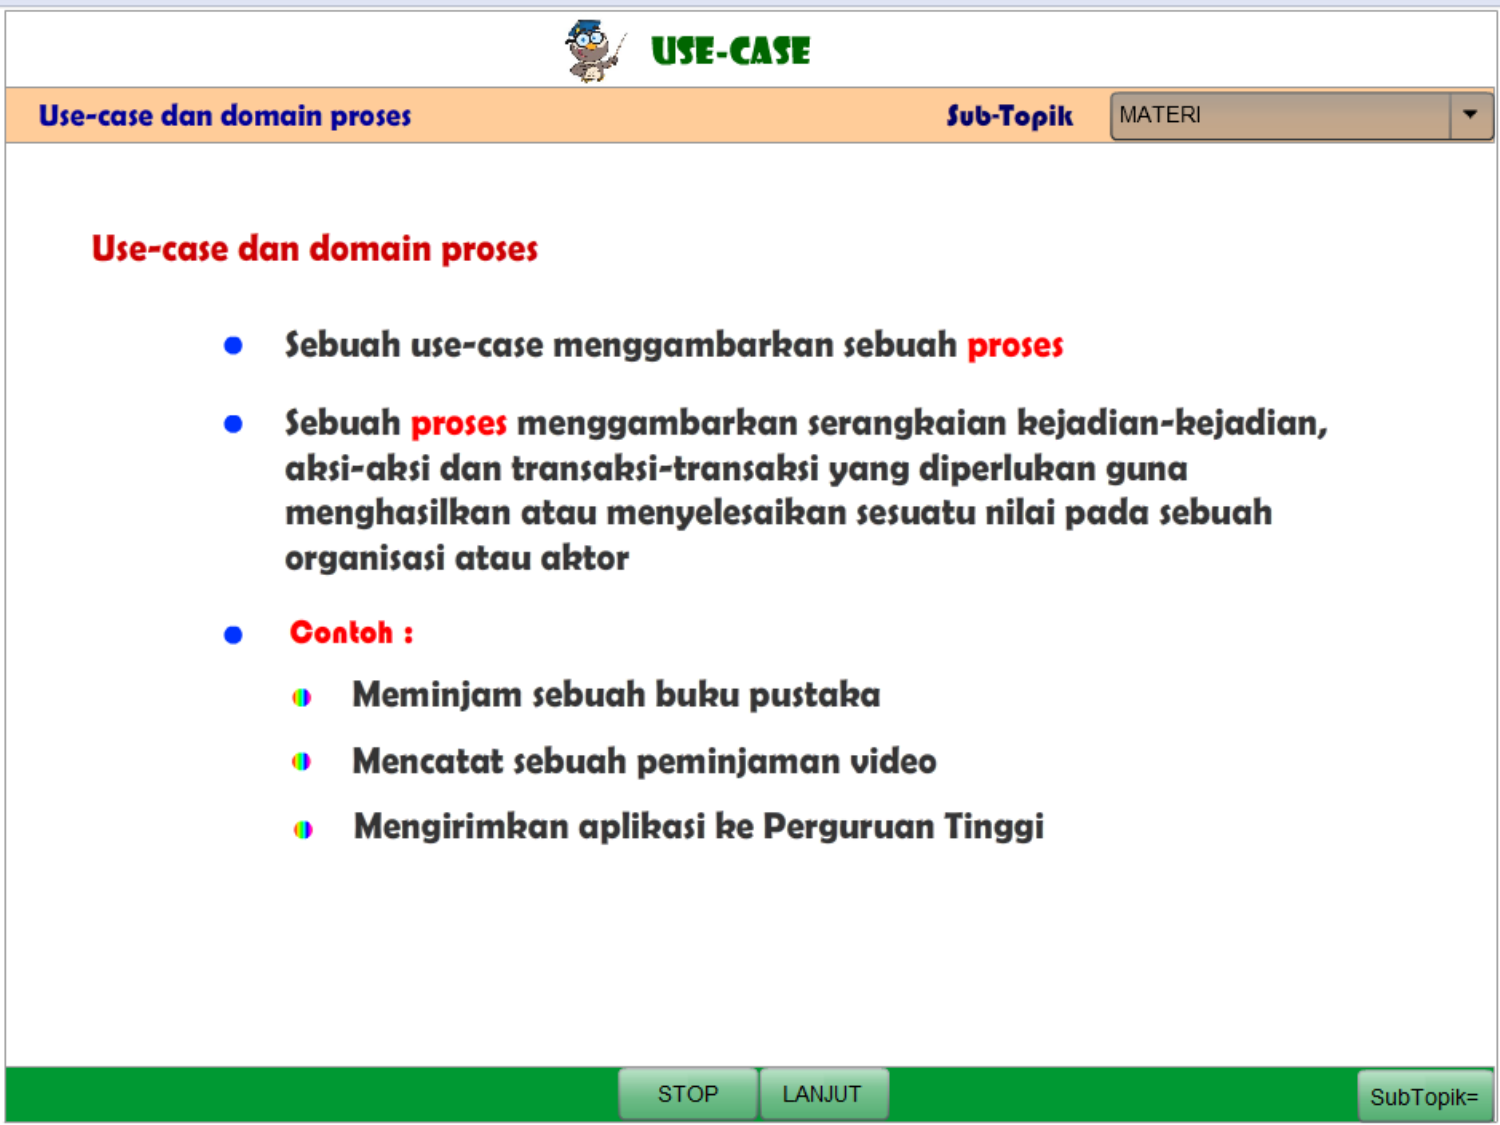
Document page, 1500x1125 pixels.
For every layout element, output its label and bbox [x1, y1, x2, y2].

list [0, 0, 1500, 1125]
